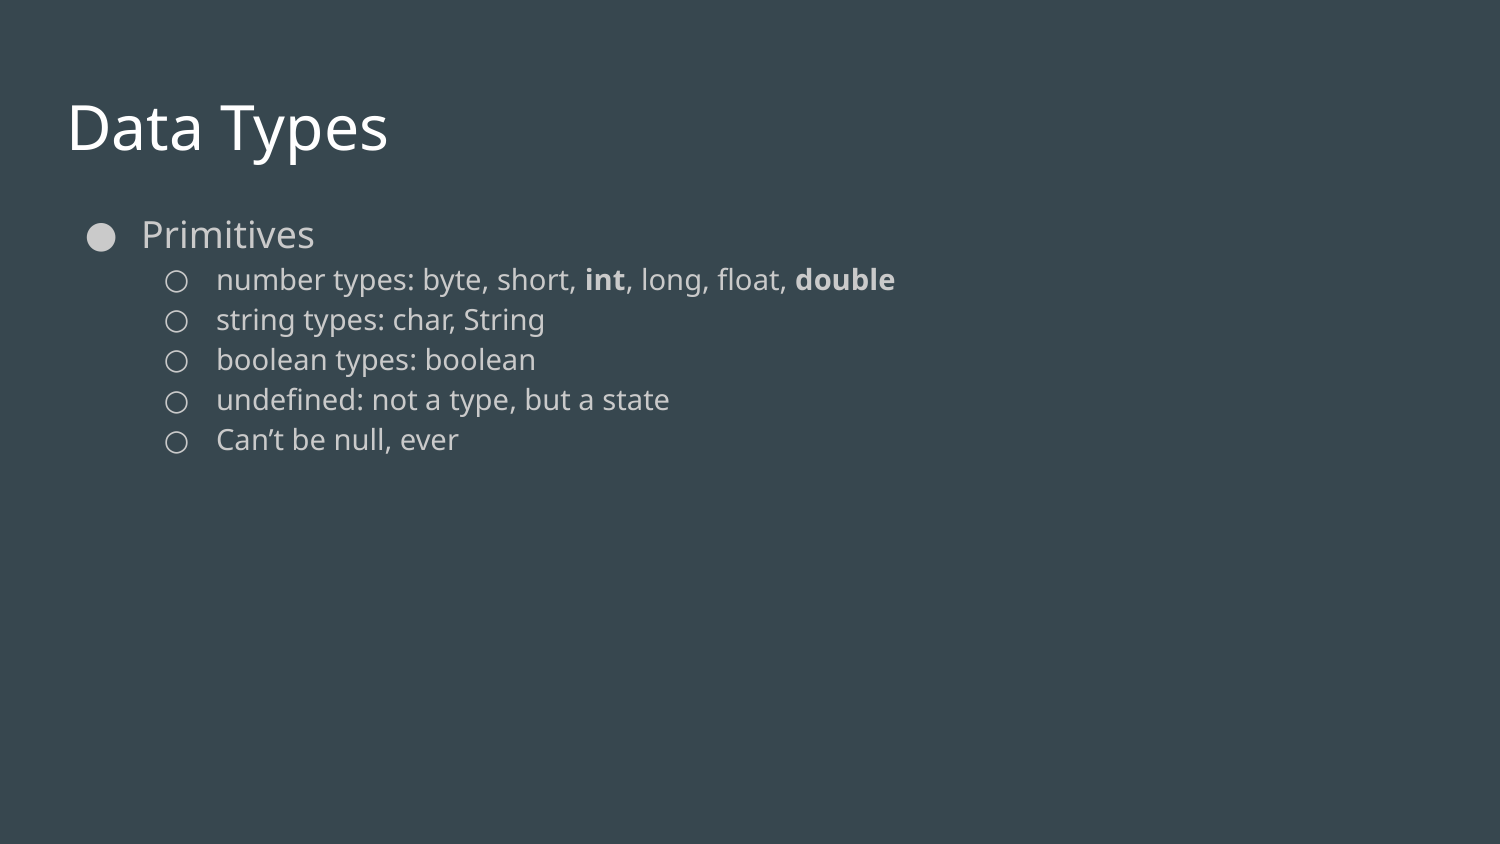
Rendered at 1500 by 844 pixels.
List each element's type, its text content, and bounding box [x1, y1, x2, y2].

title Data Types [51, 72, 1449, 167]
list Primitives number types: byte, short, int, long, float, double string types: char, String boolean types: boolean undefined: not a type, but a state Can’t be null, ever [51, 189, 1449, 750]
